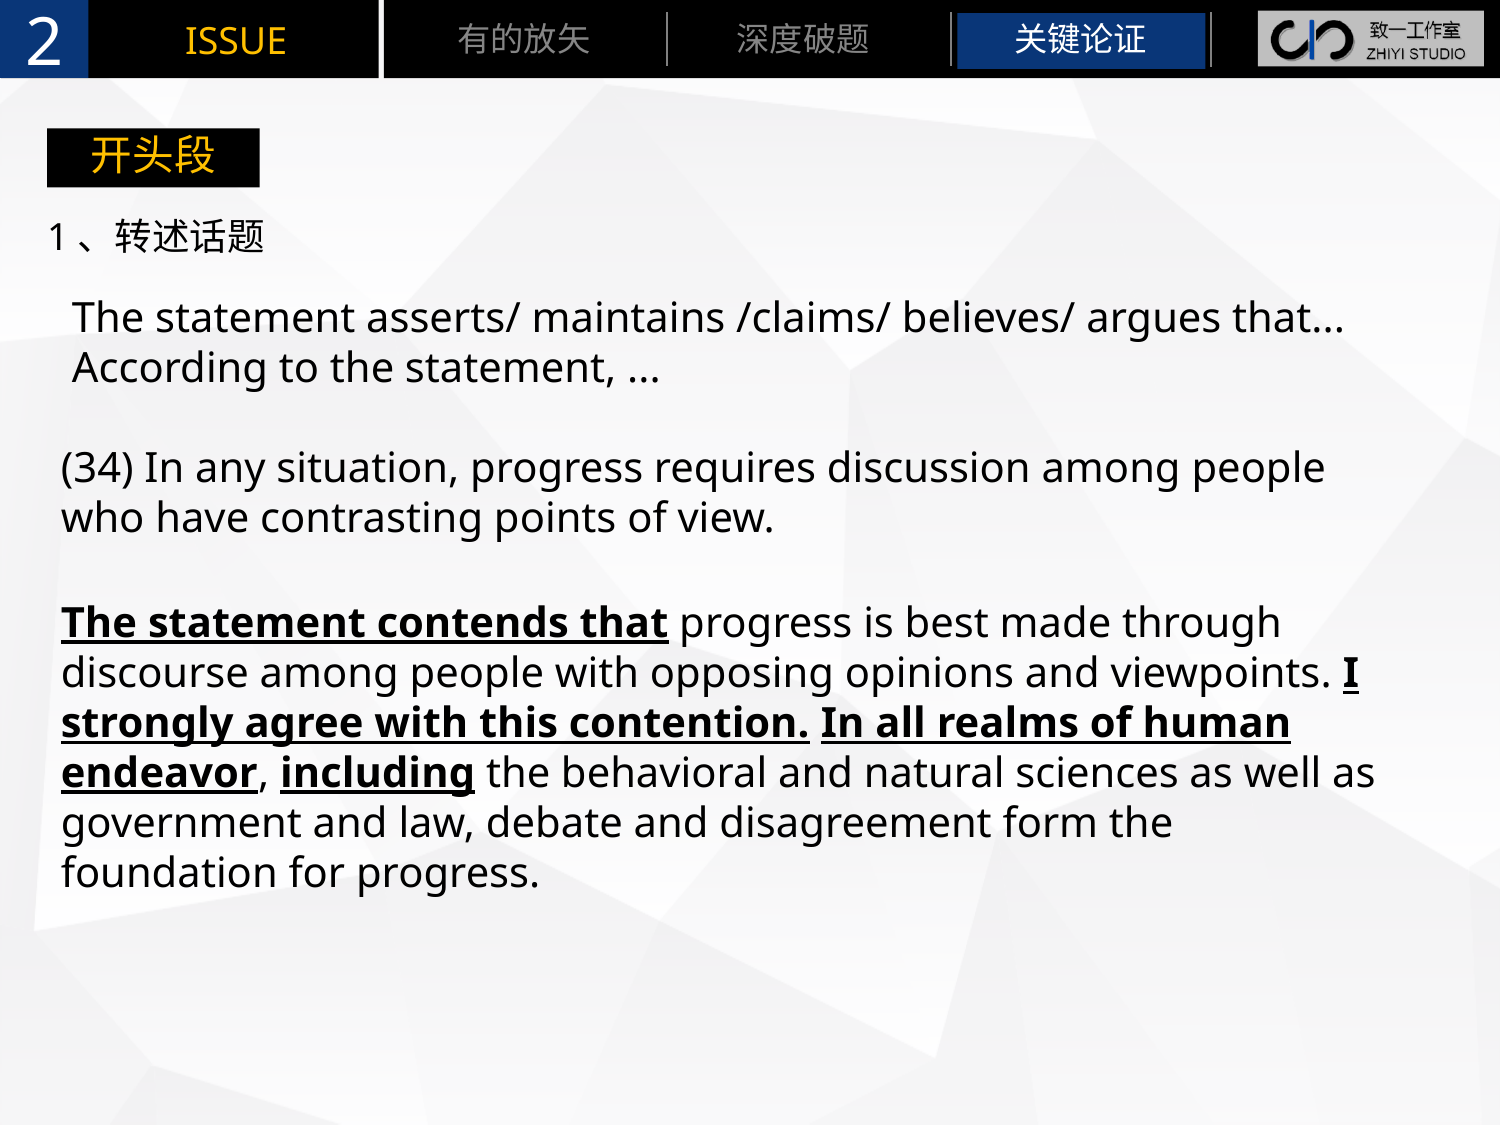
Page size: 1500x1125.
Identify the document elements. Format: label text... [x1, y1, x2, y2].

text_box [46, 120, 260, 195]
text_box [383, 0, 1500, 79]
text_box [94, 0, 379, 79]
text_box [0, 0, 89, 87]
text_box 1、转述话题 [39, 205, 273, 266]
text_box The statement contends that progress is best made through discourse among people with opposing opinions and viewpoints. I strongly agree with this contention. In all realms of human endeavor, including the behavioral and natural sciences as well as government and law, debate and disagreement form the foundation for progress. [53, 488, 1400, 904]
text_box [1472, 10, 1484, 67]
text_box (34) In any situation, progress requires discussion among people who have contrasting points of view. [53, 432, 1400, 488]
picture [0, 0, 1500, 1125]
text_box ISSUE [123, 9, 349, 70]
text_box [395, 7, 644, 64]
text_box 关键论证 [997, 10, 1164, 66]
text_box The statement asserts/ maintains /claims/ believes/ argues that... According to the statement, ... [64, 283, 1354, 399]
picture [1266, 7, 1469, 69]
text_box [957, 13, 1206, 69]
text_box [1257, 10, 1262, 67]
text_box [683, 10, 932, 67]
